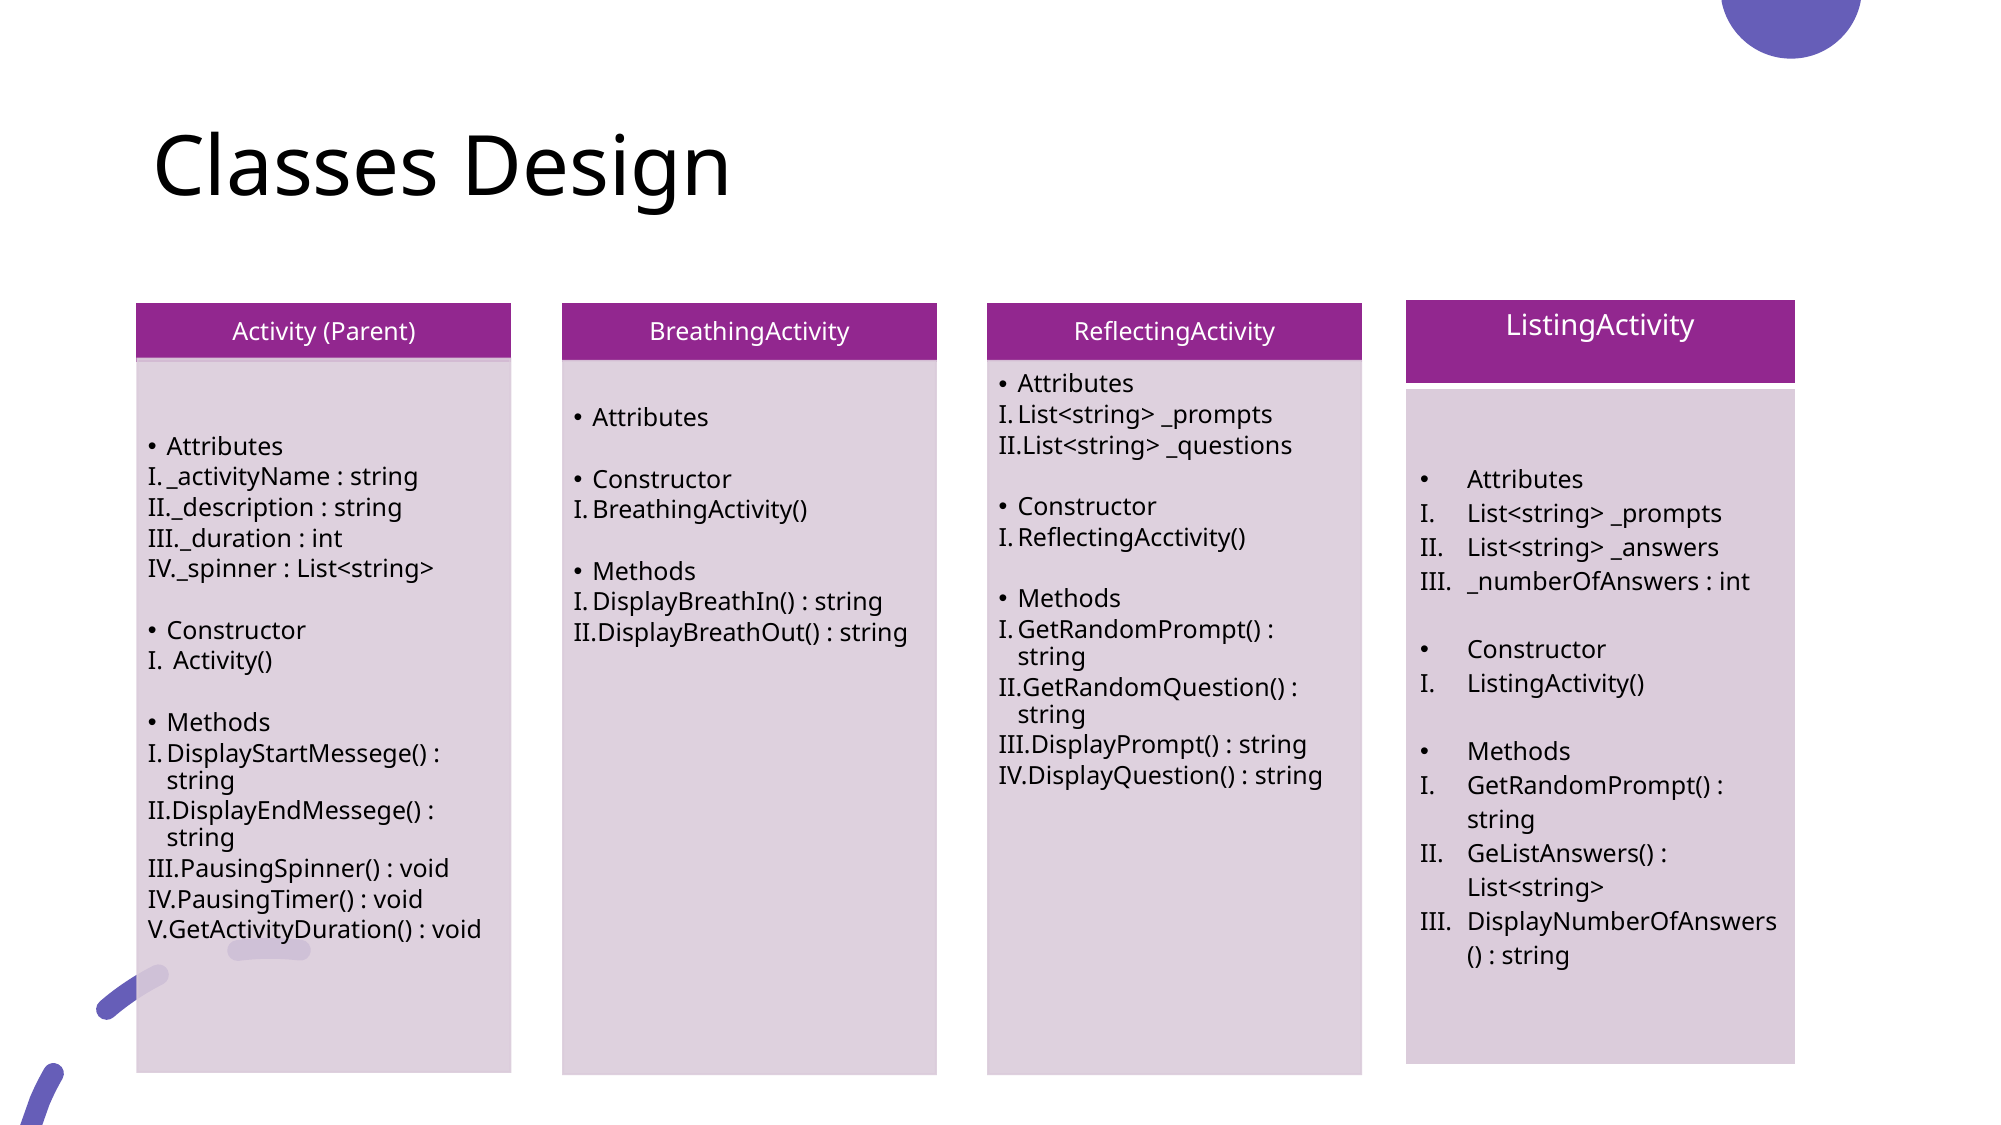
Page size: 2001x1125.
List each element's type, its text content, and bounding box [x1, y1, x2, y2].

table_header ListingActivity [1406, 300, 1795, 383]
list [137, 299, 1362, 1080]
title Classes Design [137, 59, 1863, 278]
table_cell Attributes List<string> _prompts List<string> _answers _numberOfAnswers : int Constructor ListingActivity() Methods GetRandomPrompt() : string GeListAnswers() : List<string> DisplayNumberOfAnswers() : string [1406, 389, 1795, 1064]
